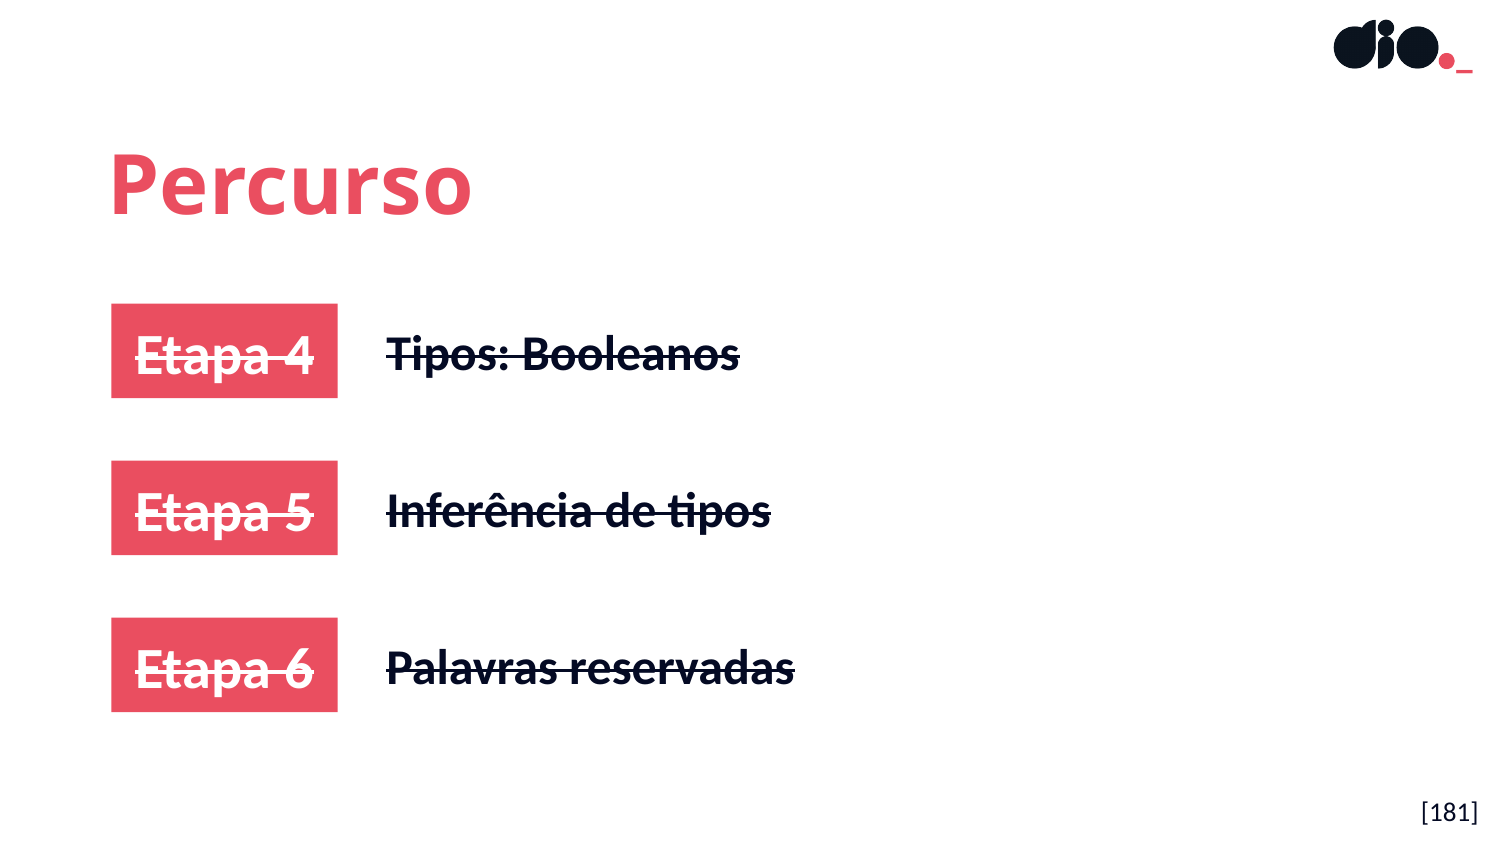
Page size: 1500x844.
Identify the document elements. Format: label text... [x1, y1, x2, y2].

text_box Palavras reservadas [371, 627, 1384, 703]
text_box Etapa 5 [111, 460, 338, 556]
text_box Percurso [92, 104, 1309, 243]
text_box Etapa 6 [111, 617, 338, 713]
slide_number [181] [1403, 779, 1494, 844]
text_box Etapa 4 [111, 303, 338, 399]
text_box Tipos: Booleanos [371, 313, 1384, 389]
text_box Inferência de tipos [371, 470, 1384, 546]
picture [1333, 19, 1473, 74]
